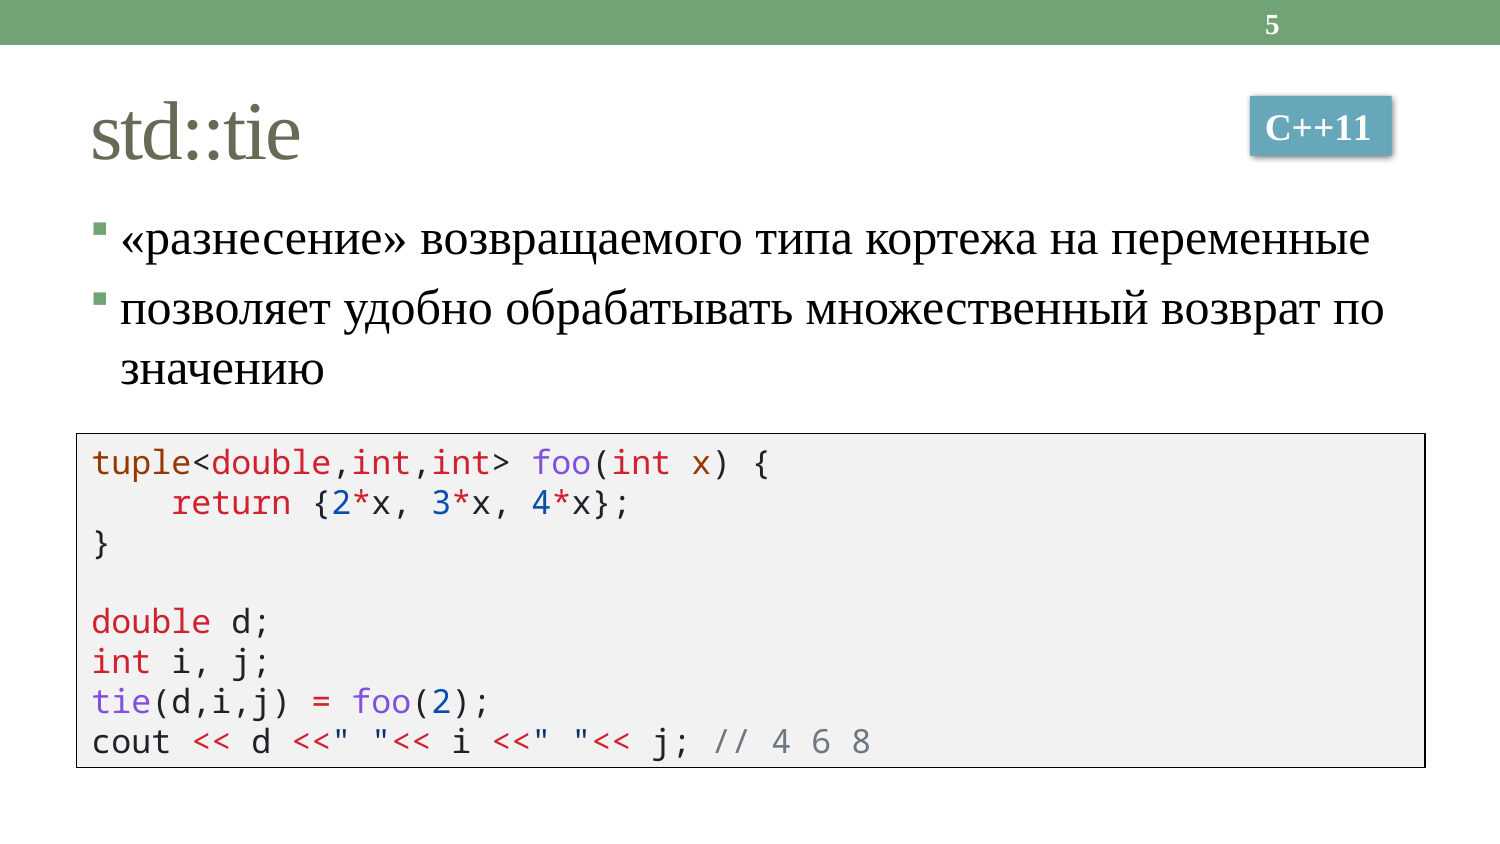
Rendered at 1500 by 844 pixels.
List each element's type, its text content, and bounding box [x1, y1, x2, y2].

text_box С++11 [1249, 95, 1392, 156]
slide_number 5 [1250, 2, 1425, 43]
title std::tie [75, 65, 1425, 188]
text_box tuple<double,int,int> foo(int x) { return {2*x, 3*x, 4*x}; } double d; int i, j; tie(d,i,j) = foo(2); cout << d <<" "<< i <<" "<< j; // 4 6 8 [76, 433, 1426, 768]
list «разнесение» возвращаемого типа кортежа на переменные позволяет удобно обрабатывать множественный возврат по значению [75, 196, 1425, 411]
